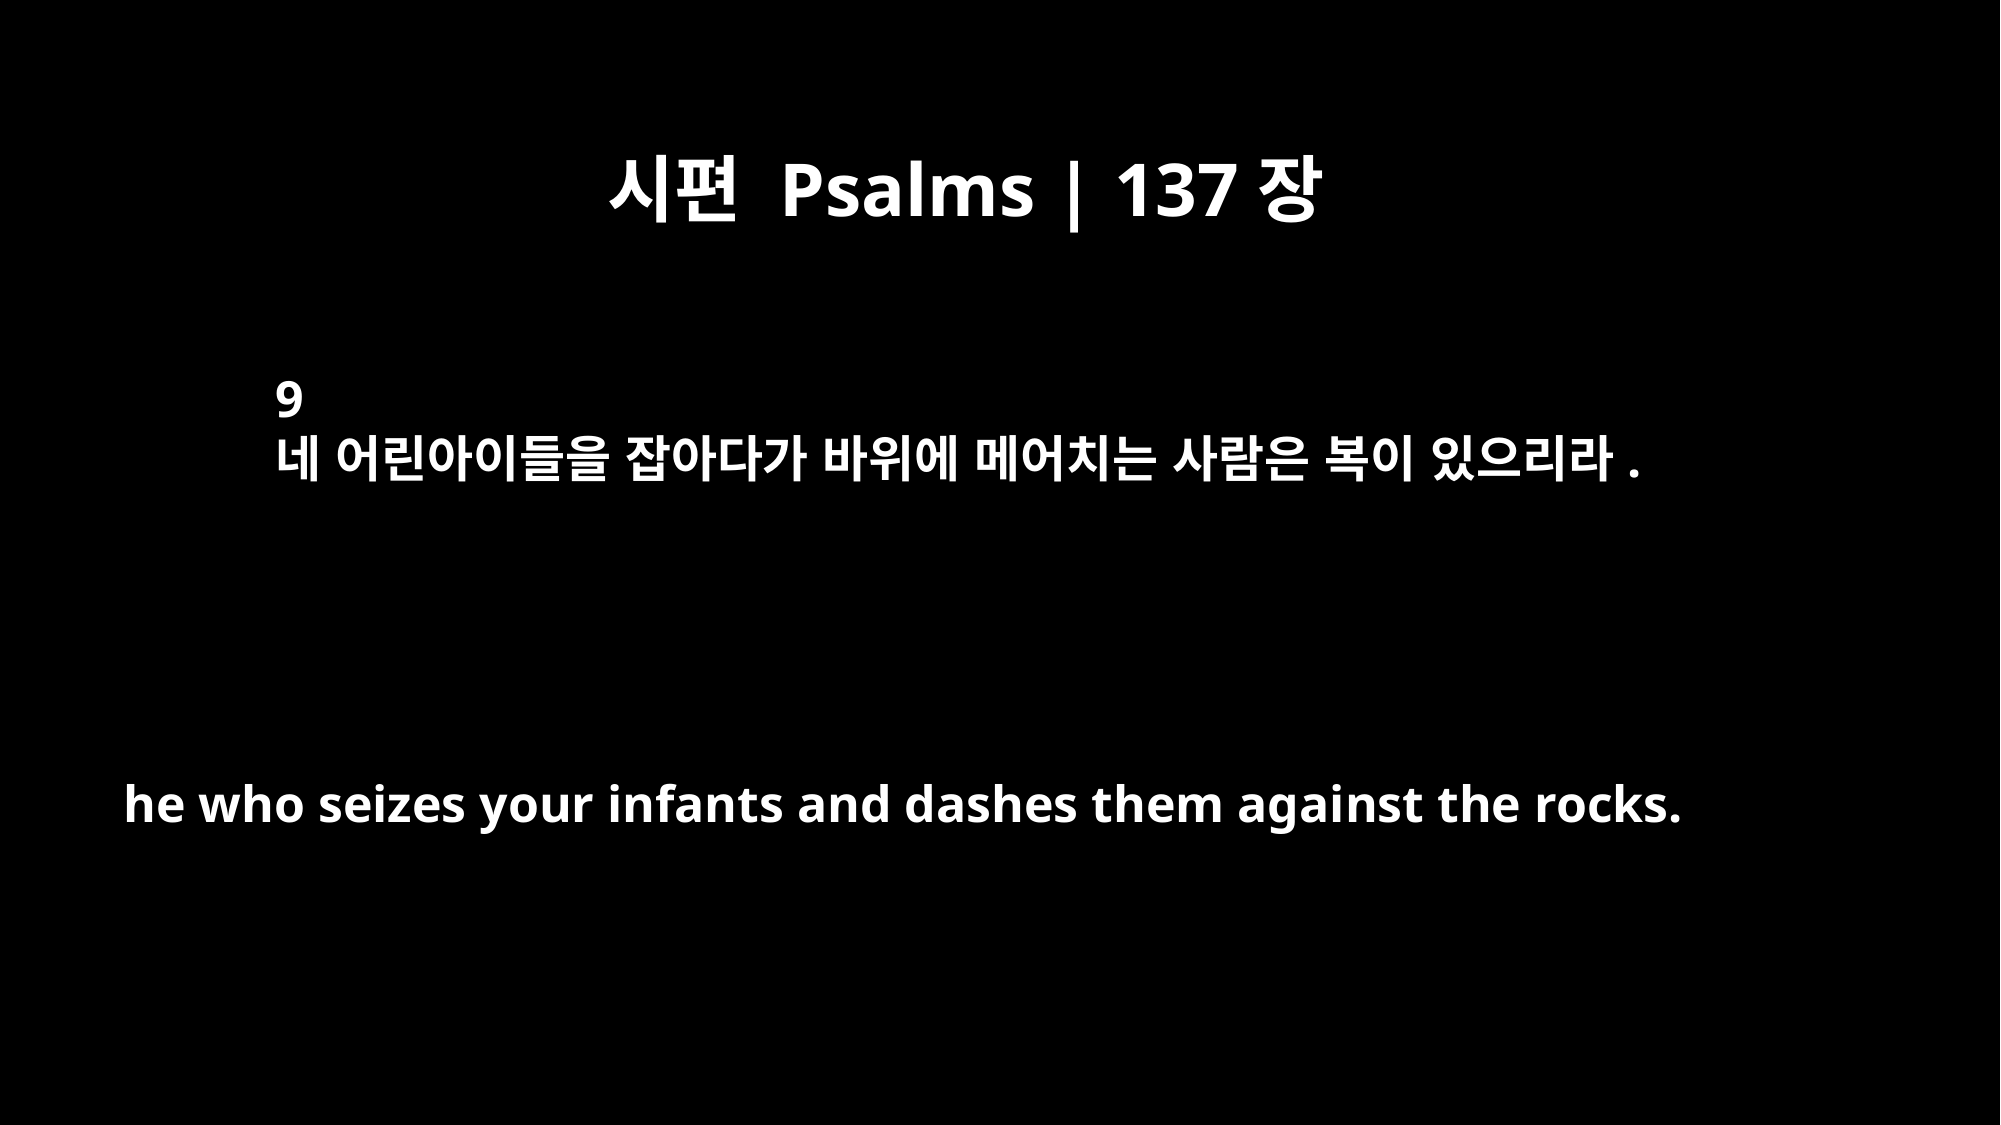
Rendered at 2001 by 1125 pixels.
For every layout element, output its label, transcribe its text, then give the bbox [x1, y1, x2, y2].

text_box he who seizes your infants and dashes them against the rocks. [109, 764, 1699, 840]
text_box 시편 Psalms | 137장 [592, 136, 1340, 239]
text_box 9 네 어린아이들을 잡아다가 바위에 메어치는 사람은 복이 있으리라. [260, 359, 1657, 495]
